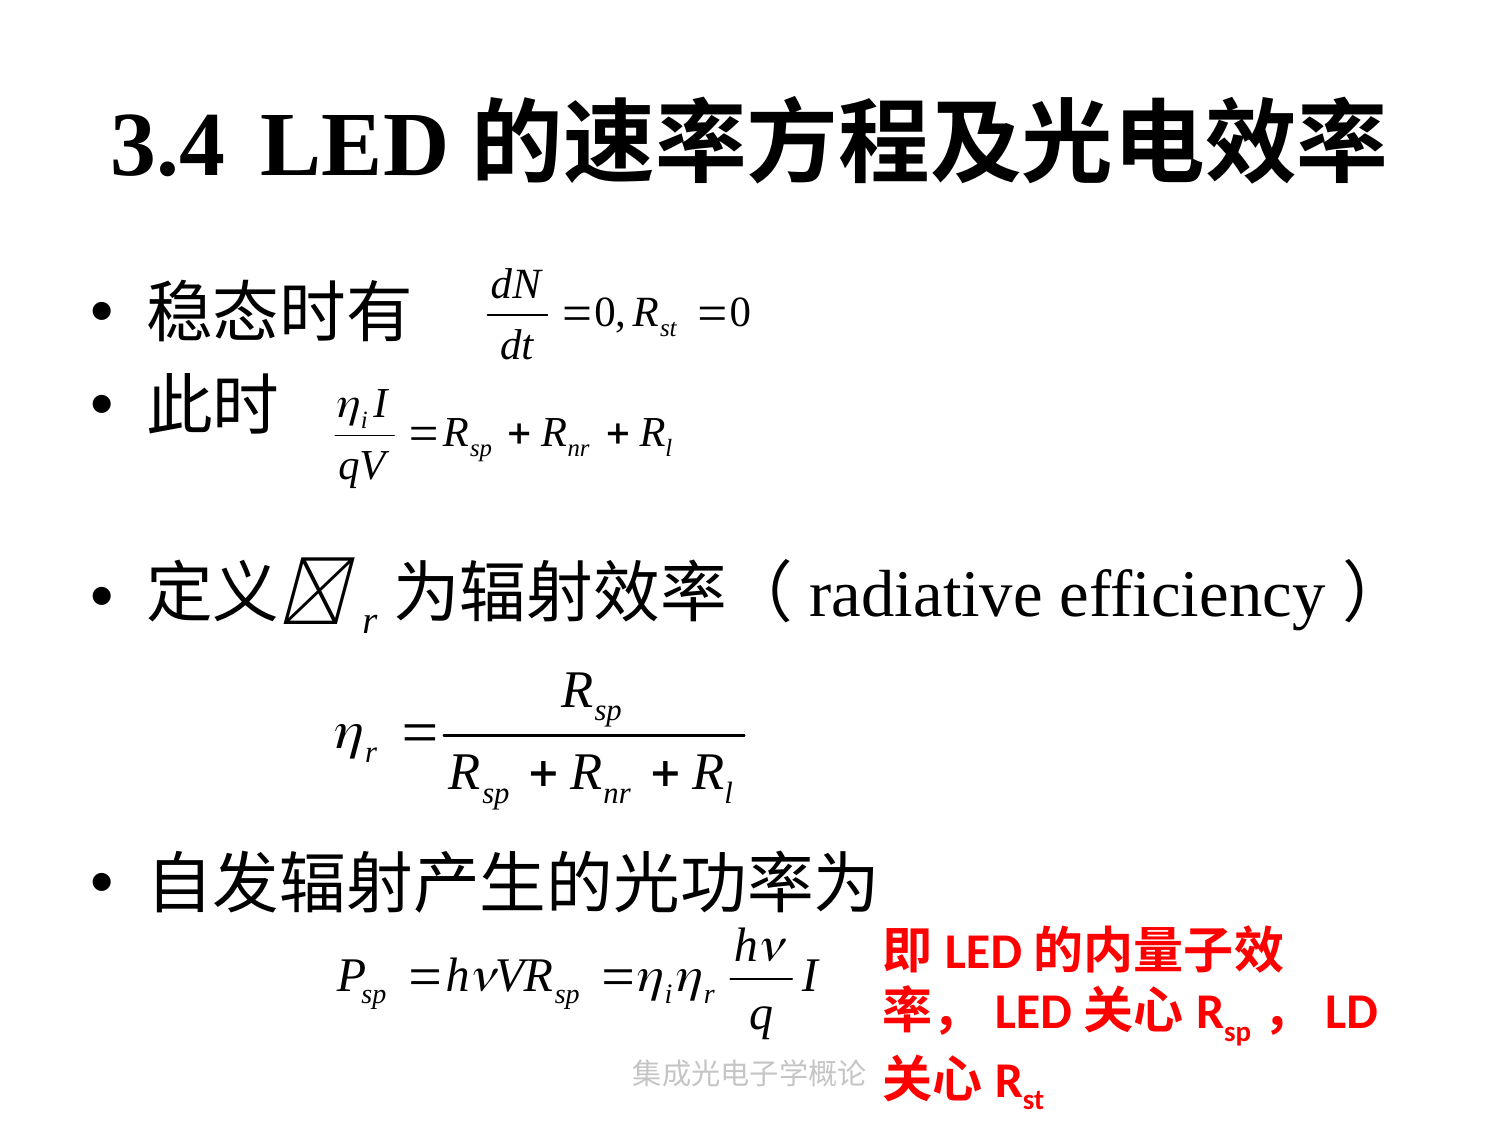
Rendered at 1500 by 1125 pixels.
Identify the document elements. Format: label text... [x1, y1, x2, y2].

picture [327, 914, 829, 1049]
list 稳态时有 此时 定义r为辐射效率（radiative efficiency） 自发辐射产生的光功率为 [75, 262, 1425, 1005]
footer 集成光电子学概论 [512, 1042, 868, 1103]
picture [327, 655, 754, 820]
text_box 即LED的内量子效率，LED关心Rsp，LD关心Rst [868, 911, 1454, 1123]
title 3.4 LED的速率方程及光电效率 [75, 45, 1425, 233]
picture [327, 374, 679, 496]
picture [480, 257, 756, 370]
